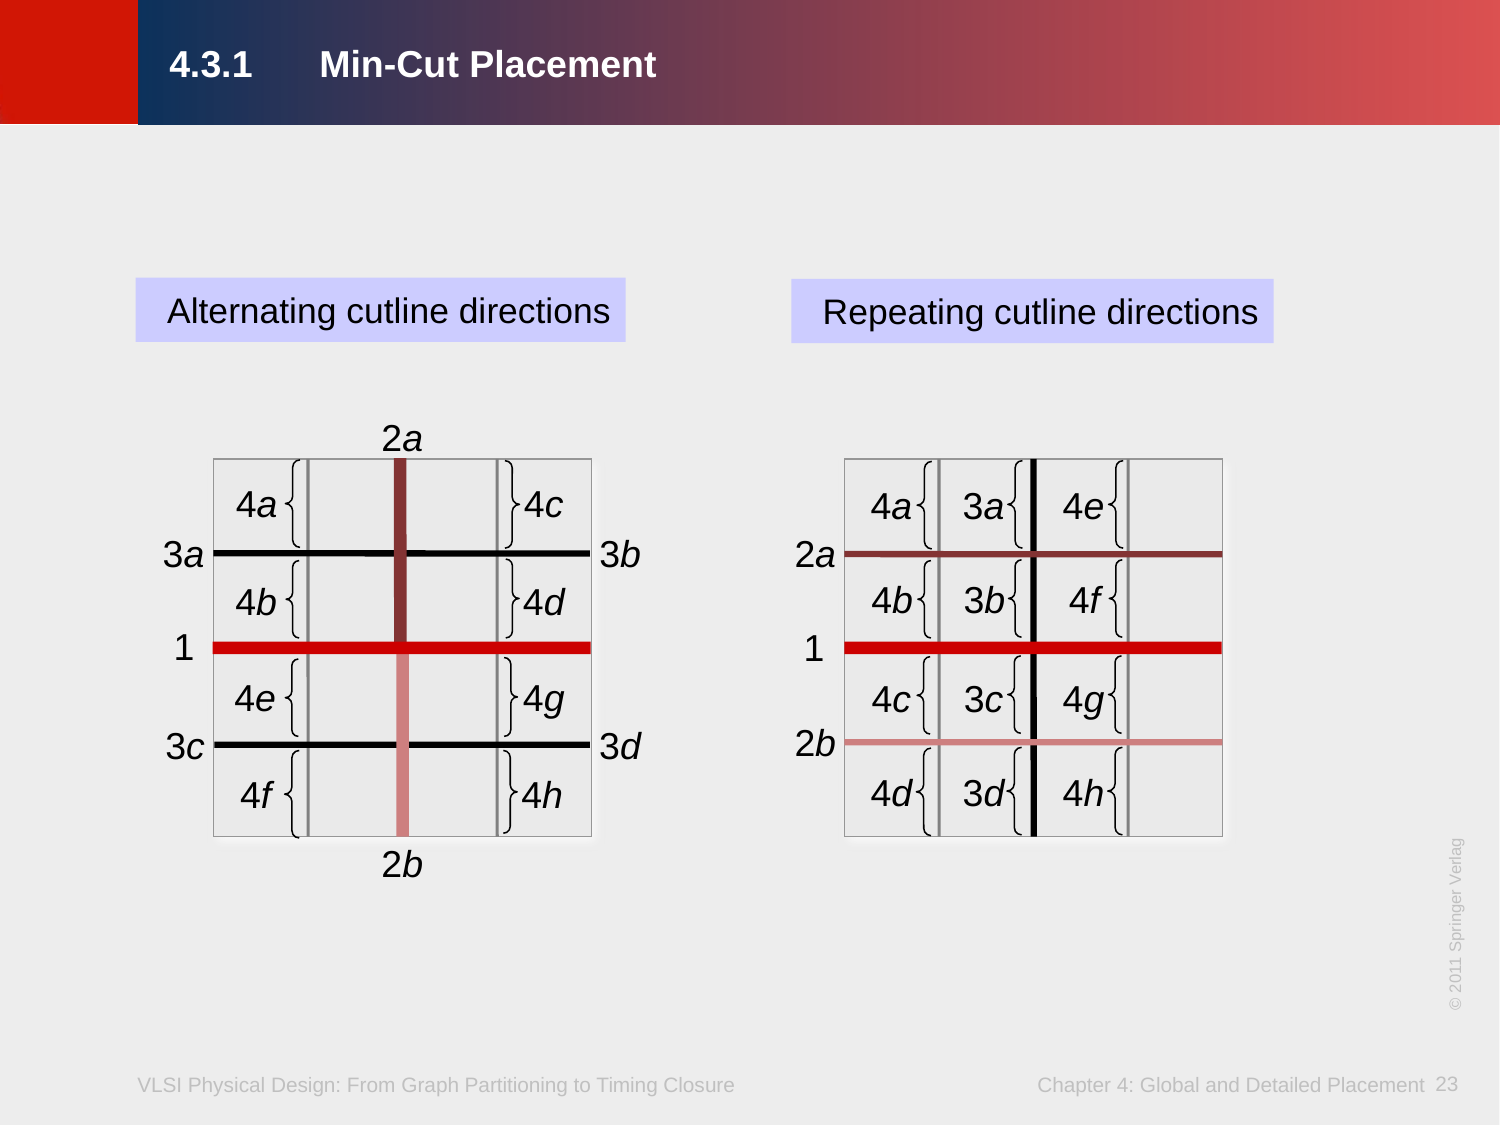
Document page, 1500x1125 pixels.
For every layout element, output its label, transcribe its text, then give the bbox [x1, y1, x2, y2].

text_box [498, 458, 592, 553]
text_box 4b [856, 568, 924, 629]
text_box [498, 554, 592, 744]
text_box [844, 743, 939, 837]
text_box [213, 648, 308, 837]
text_box [309, 458, 400, 553]
text_box [504, 657, 518, 737]
text_box [940, 648, 1033, 742]
text_box 2a [366, 406, 438, 467]
text_box [309, 648, 402, 744]
text_box 4h [1047, 761, 1115, 821]
text_box [213, 554, 308, 647]
text_box © 2011 Springer Verlag [1437, 823, 1472, 1025]
text_box [917, 461, 932, 549]
text_box [1034, 743, 1128, 837]
text_box 3d [582, 714, 657, 775]
text_box [917, 560, 931, 638]
text_box [286, 560, 300, 638]
text_box [1007, 747, 1022, 835]
text_box [940, 458, 1033, 554]
text_box 2b [779, 711, 851, 772]
text_box [285, 658, 299, 737]
text_box [940, 743, 1033, 837]
text_box 4b [220, 570, 292, 630]
picture [0, 0, 138, 124]
text_box Repeating cutline directions [791, 278, 1274, 344]
text_box 4d [513, 570, 580, 630]
text_box 4g [511, 666, 580, 727]
text_box [940, 555, 1033, 647]
text_box [285, 459, 301, 548]
text_box [284, 750, 300, 838]
text_box [401, 458, 497, 553]
text_box [1129, 458, 1223, 554]
text_box 4a [221, 472, 292, 533]
text_box [1034, 458, 1128, 554]
text_box [403, 745, 497, 837]
text_box [1108, 460, 1124, 549]
text_box [916, 748, 932, 836]
text_box 3a [947, 475, 1015, 535]
text_box 3c [150, 714, 210, 775]
text_box [309, 554, 400, 647]
text_box Alternating cutline directions [135, 277, 626, 342]
text_box 4d [855, 761, 923, 821]
text_box [844, 458, 939, 554]
text_box 3d [947, 761, 1014, 821]
text_box 3c [948, 667, 1014, 728]
text_box 4g [1047, 667, 1115, 728]
text_box 4h [511, 763, 578, 824]
slide_number 23 [1297, 1061, 1475, 1109]
text_box 2a [779, 522, 851, 583]
text_box [1129, 743, 1223, 837]
text_box [917, 656, 931, 735]
text_box 3b [584, 522, 656, 583]
text_box [401, 554, 497, 647]
text_box 4e [1047, 475, 1115, 535]
text_box [1107, 747, 1123, 835]
title 4.3.1 Min-Cut Placement [138, 0, 1500, 125]
text_box 4a [855, 475, 924, 535]
text_box [1108, 655, 1122, 734]
text_box [1109, 559, 1123, 638]
text_box 2b [366, 849, 438, 893]
text_box [1007, 655, 1021, 734]
text_box 1 [158, 615, 210, 676]
text_box [505, 559, 520, 638]
text_box [503, 750, 518, 834]
text_box 4f [1053, 568, 1115, 629]
text_box [309, 745, 402, 837]
text_box 4f [223, 763, 288, 824]
text_box [498, 745, 592, 837]
text_box 3b [948, 568, 1015, 629]
text_box [1129, 555, 1223, 742]
text_box [1008, 559, 1022, 638]
text_box [1007, 460, 1023, 549]
text_box 4c [856, 667, 923, 728]
text_box [1034, 555, 1128, 647]
text_box [844, 555, 939, 647]
text_box [844, 648, 939, 742]
text_box 4c [513, 472, 579, 533]
text_box [1034, 648, 1128, 742]
text_box [403, 648, 497, 744]
text_box [213, 458, 308, 553]
text_box 3a [147, 522, 210, 583]
text_box [504, 460, 520, 549]
text_box 1 [788, 616, 840, 677]
text_box 4e [219, 666, 291, 727]
